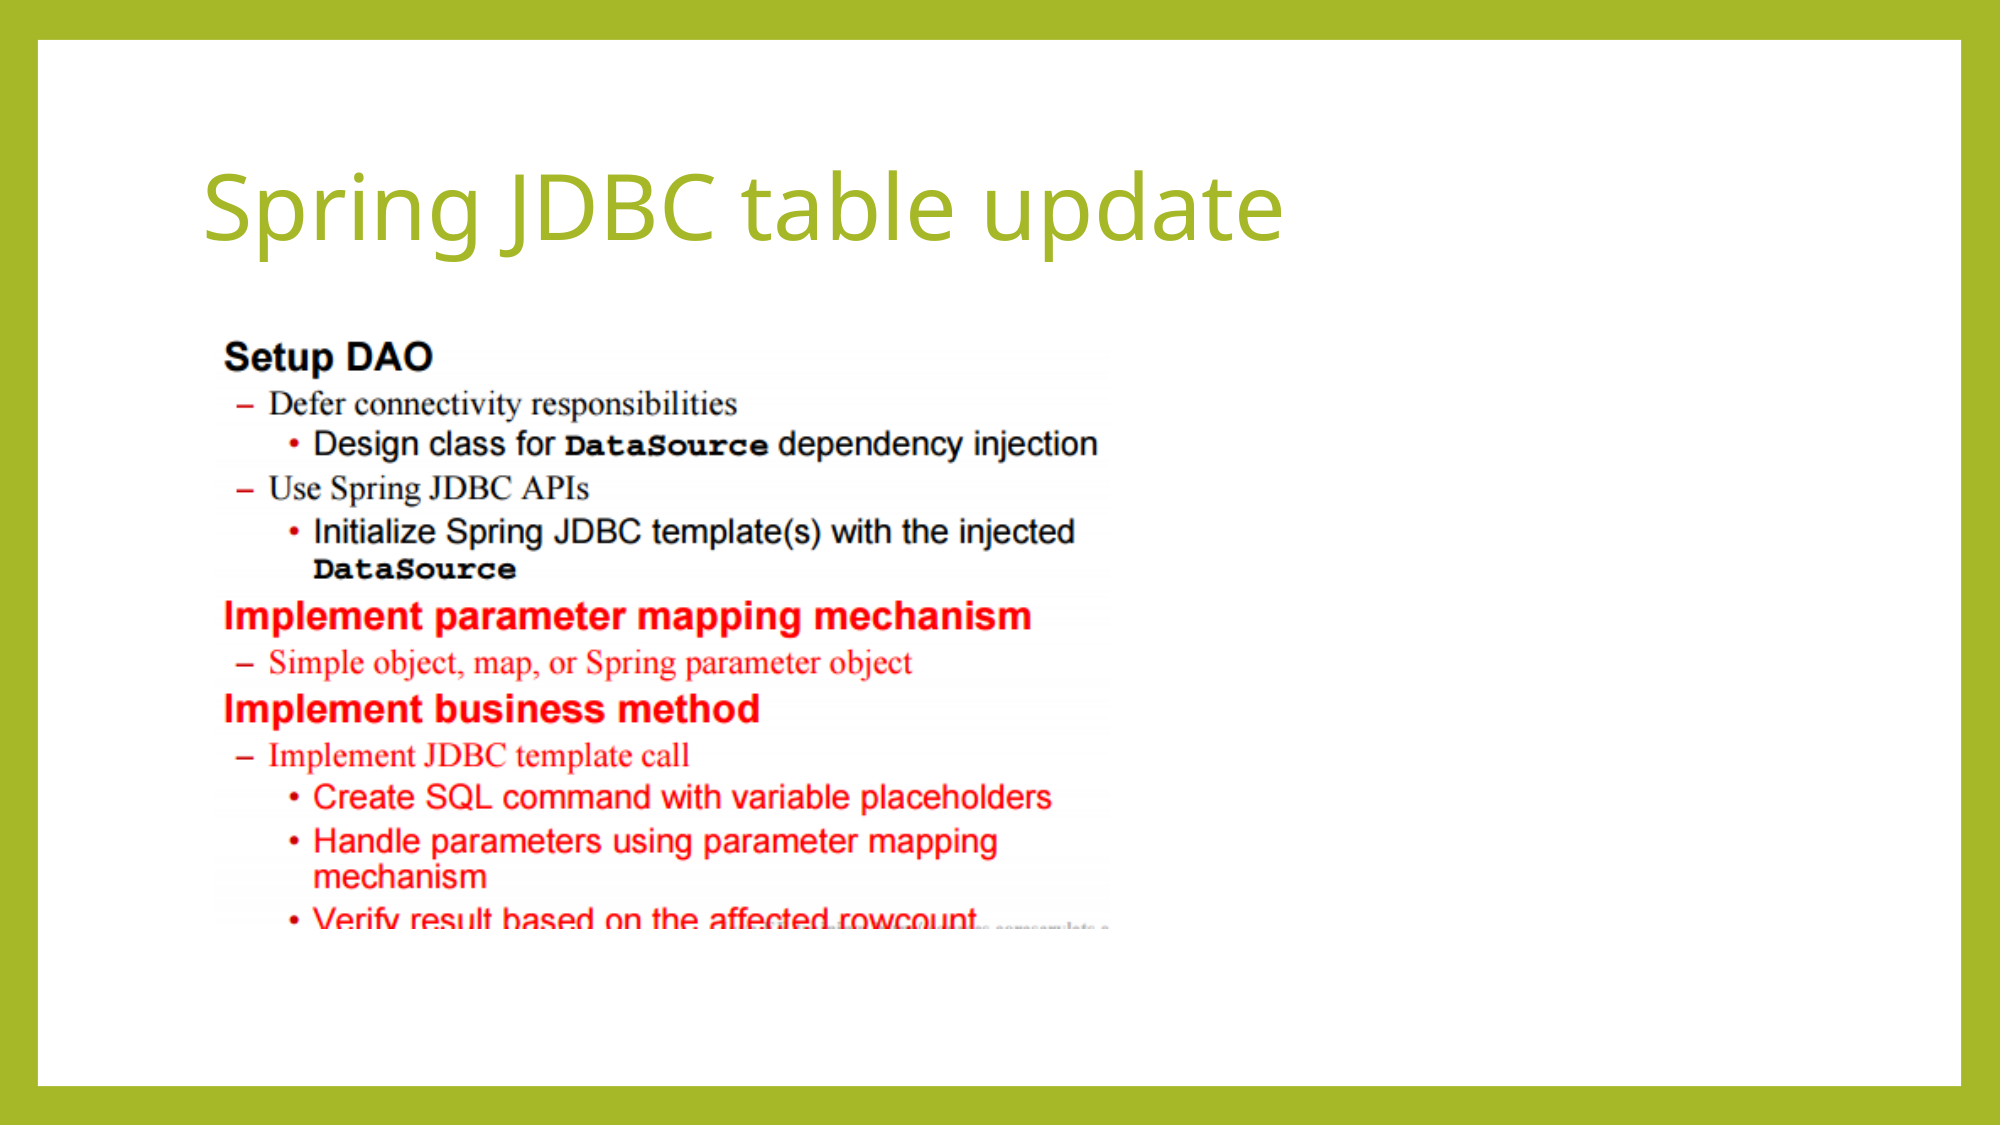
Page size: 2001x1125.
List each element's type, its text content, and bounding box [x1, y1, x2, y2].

title Spring JDBC table update [187, 99, 1808, 323]
picture [215, 332, 1110, 929]
